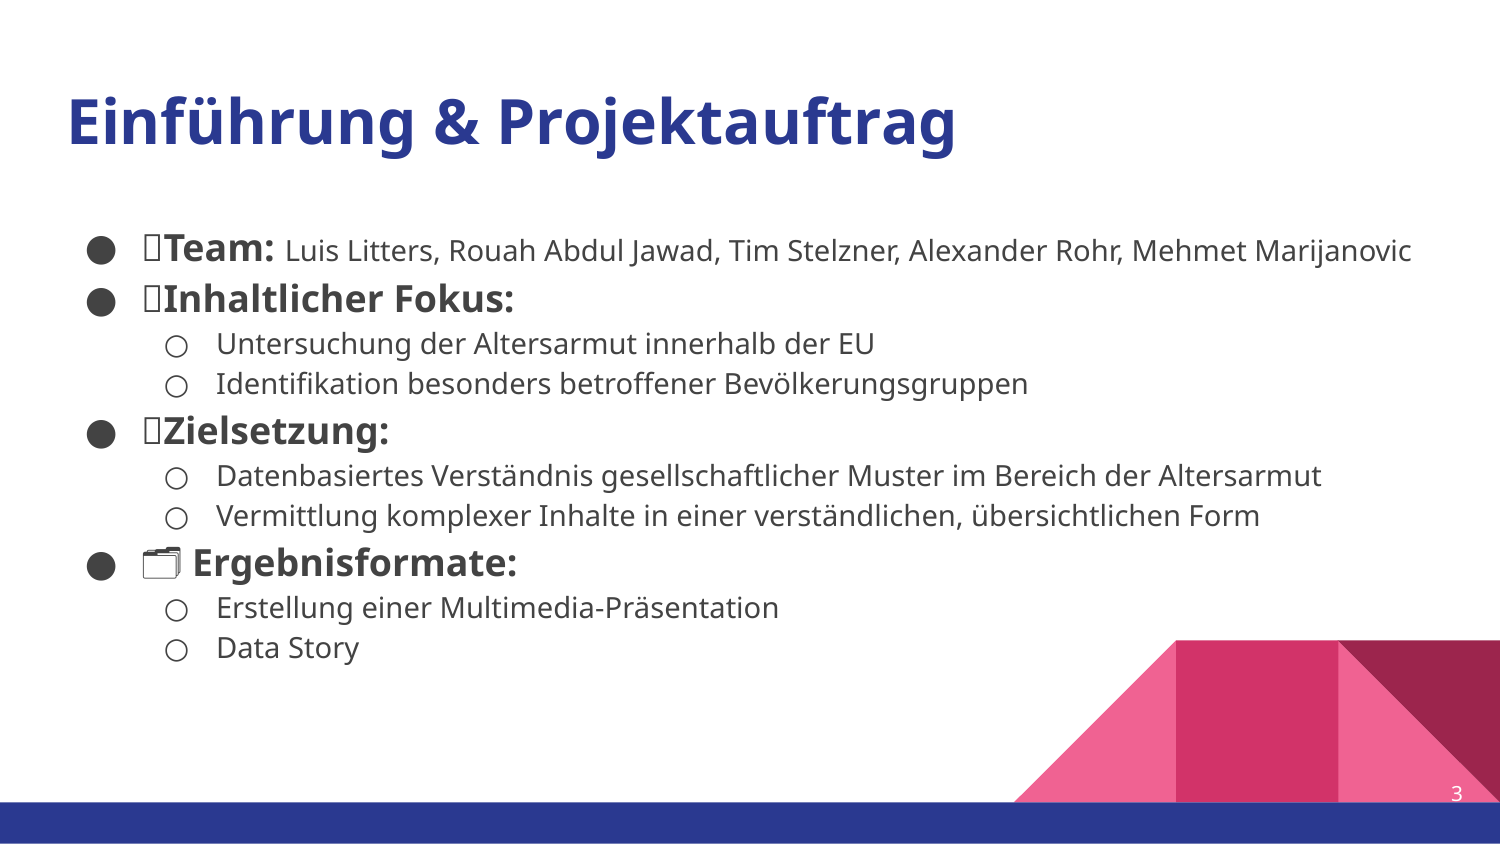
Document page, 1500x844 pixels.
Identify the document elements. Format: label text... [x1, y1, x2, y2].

title Einführung & Projektauftrag [51, 67, 1449, 167]
list 👥Team: Luis Litters, Rouah Abdul Jawad, Tim Stelzner, Alexander Rohr, Mehmet Marijanovic 🎯Inhaltlicher Fokus: Untersuchung der Altersarmut innerhalb der EU Identifikation besonders betroffener Bevölkerungsgruppen 🎯Zielsetzung: Datenbasiertes Verständnis gesellschaftlicher Muster im Bereich der Altersarmut Vermittlung komplexer Inhalte in einer verständlichen, übersichtlichen Form 🗂️ Ergebnisformate: Erstellung einer Multimedia-Präsentation Data Story [51, 201, 1449, 750]
slide_number ‹#› [1387, 762, 1478, 828]
